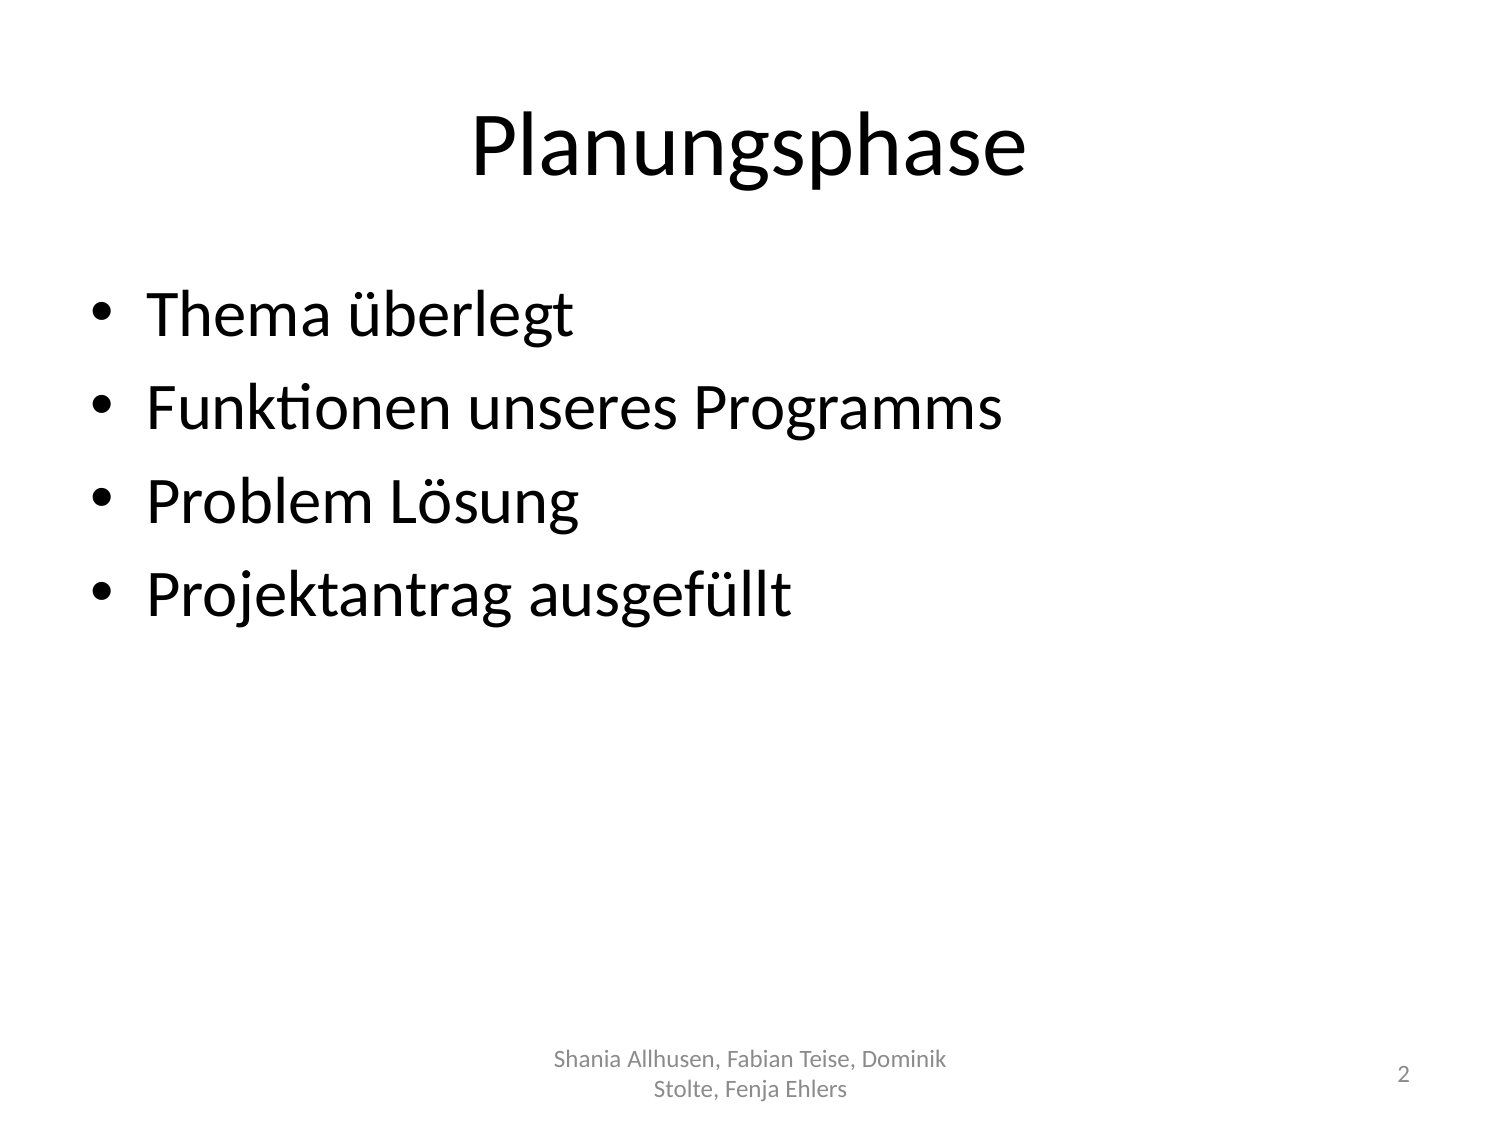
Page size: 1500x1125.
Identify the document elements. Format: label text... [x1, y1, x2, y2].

list Thema überlegt Funktionen unseres Programms Problem Lösung Projektantrag ausgefüllt [75, 262, 1425, 1005]
slide_number 2 [1074, 1042, 1425, 1103]
footer Shania Allhusen, Fabian Teise, Dominik Stolte, Fenja Ehlers [513, 1042, 988, 1103]
title Planungsphase [75, 45, 1425, 233]
